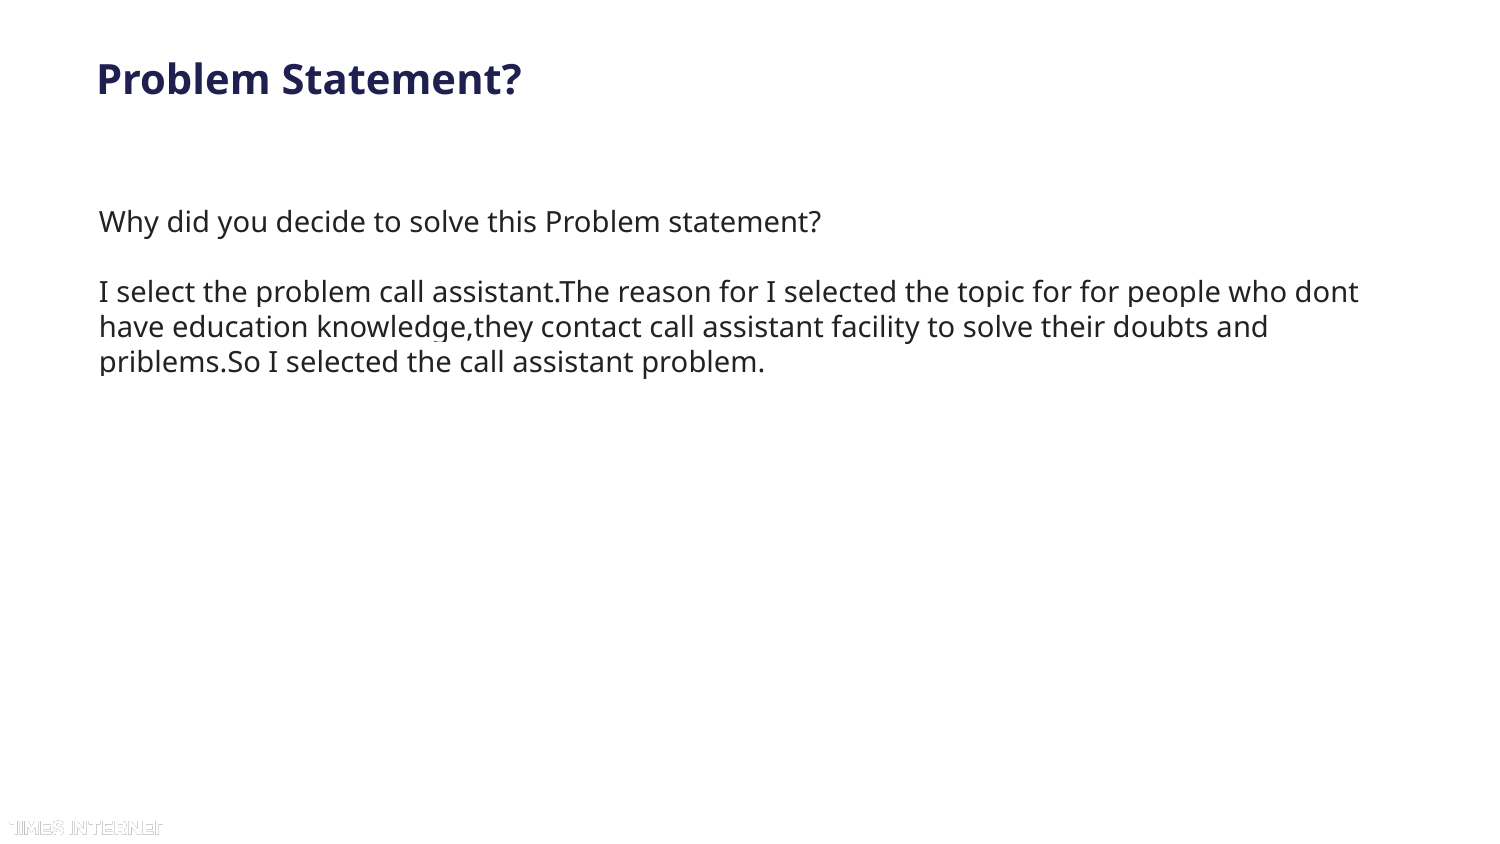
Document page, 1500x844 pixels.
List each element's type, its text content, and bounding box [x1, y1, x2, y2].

text_box Why did you decide to solve this Problem statement? I select the problem call assistant.The reason for I selected the topic for for people who dont have education knowledge,they contact call assistant facility to solve their doubts and priblems.So I selected the call assistant problem. [84, 188, 1436, 749]
picture [8, 818, 164, 837]
title Problem Statement? [81, 37, 1440, 133]
